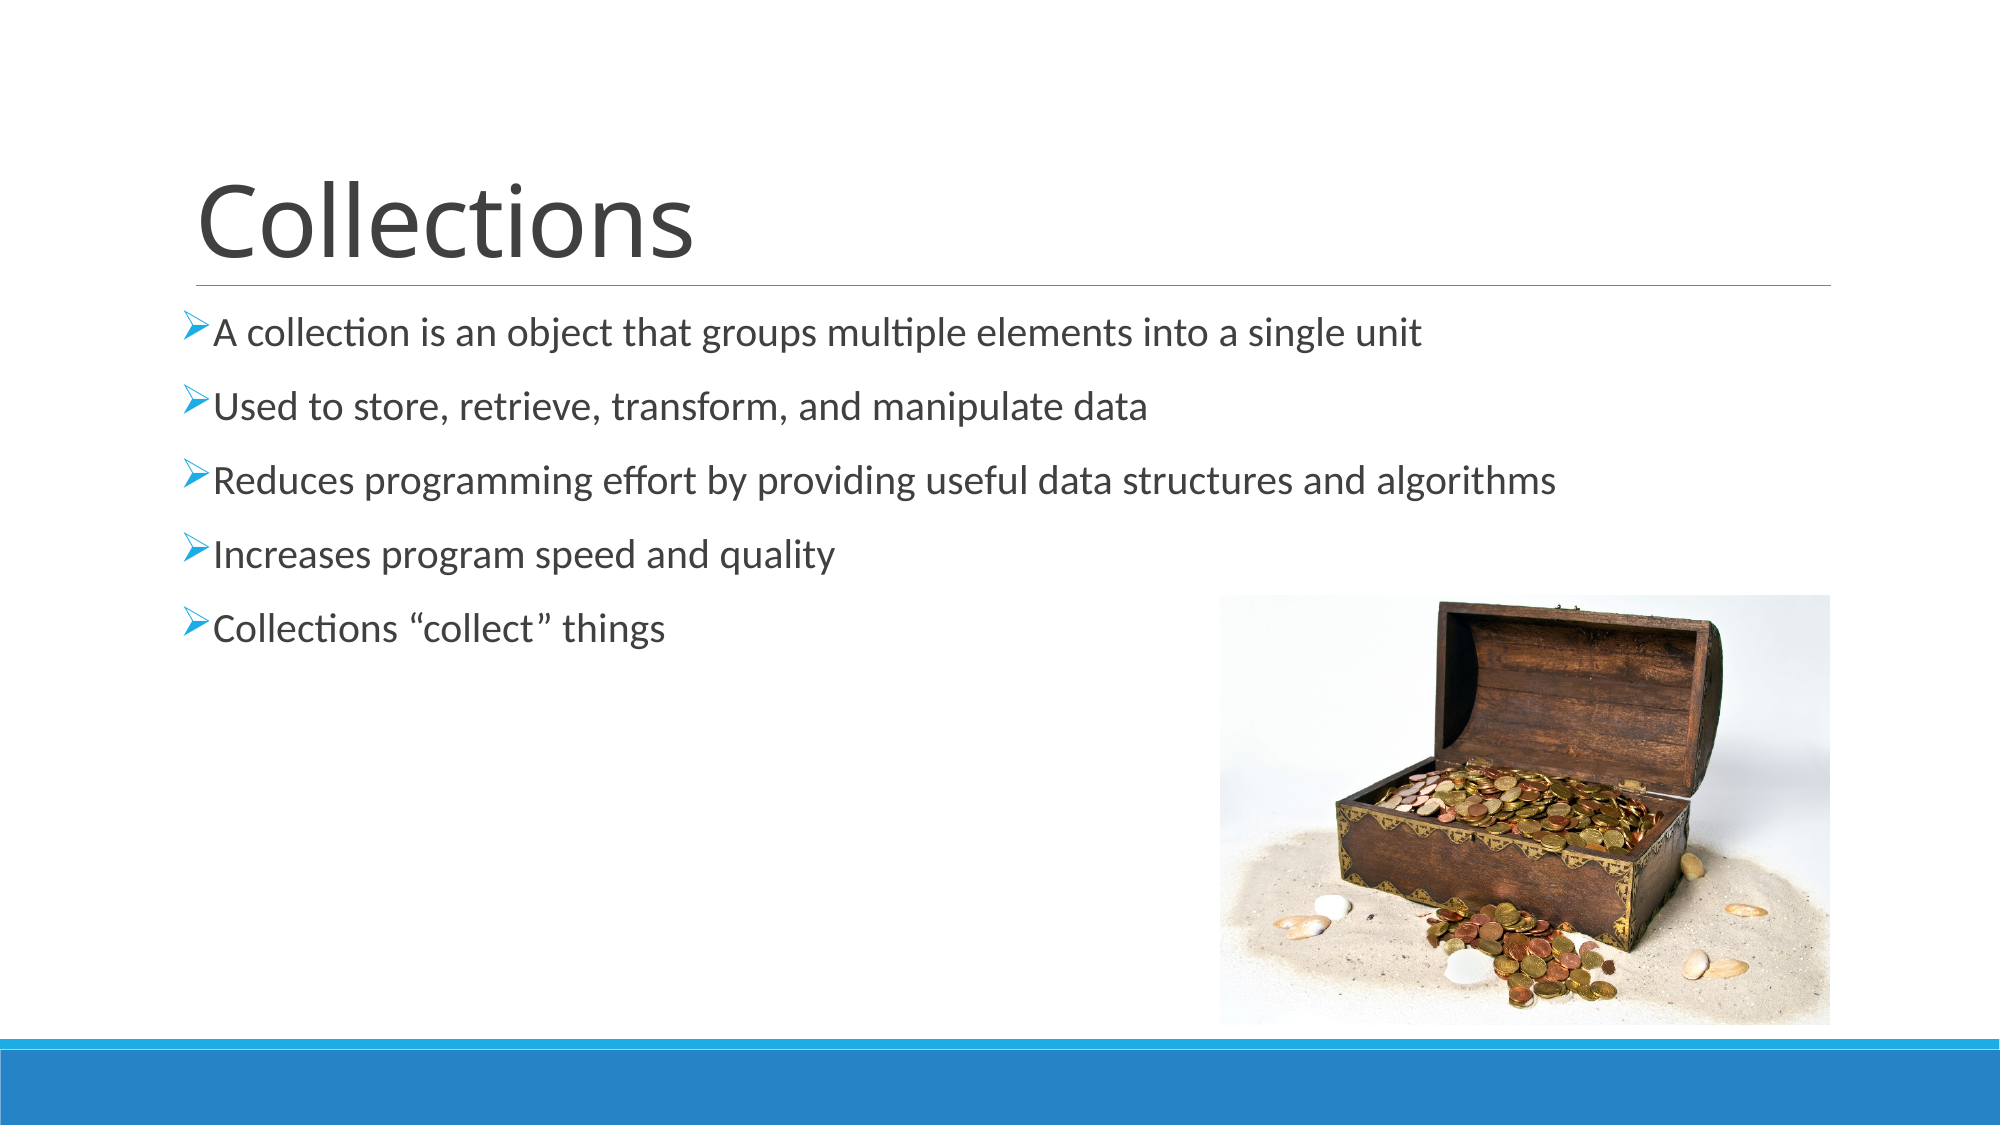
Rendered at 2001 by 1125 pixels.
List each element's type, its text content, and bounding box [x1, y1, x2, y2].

picture [1219, 594, 1831, 1025]
title Collections [180, 47, 1830, 285]
list A collection is an object that groups multiple elements into a single unit Used to store, retrieve, transform, and manipulate data Reduces programming effort by providing useful data structures and algorithms Increases program speed and quality Collections “collect” things [180, 302, 1830, 963]
